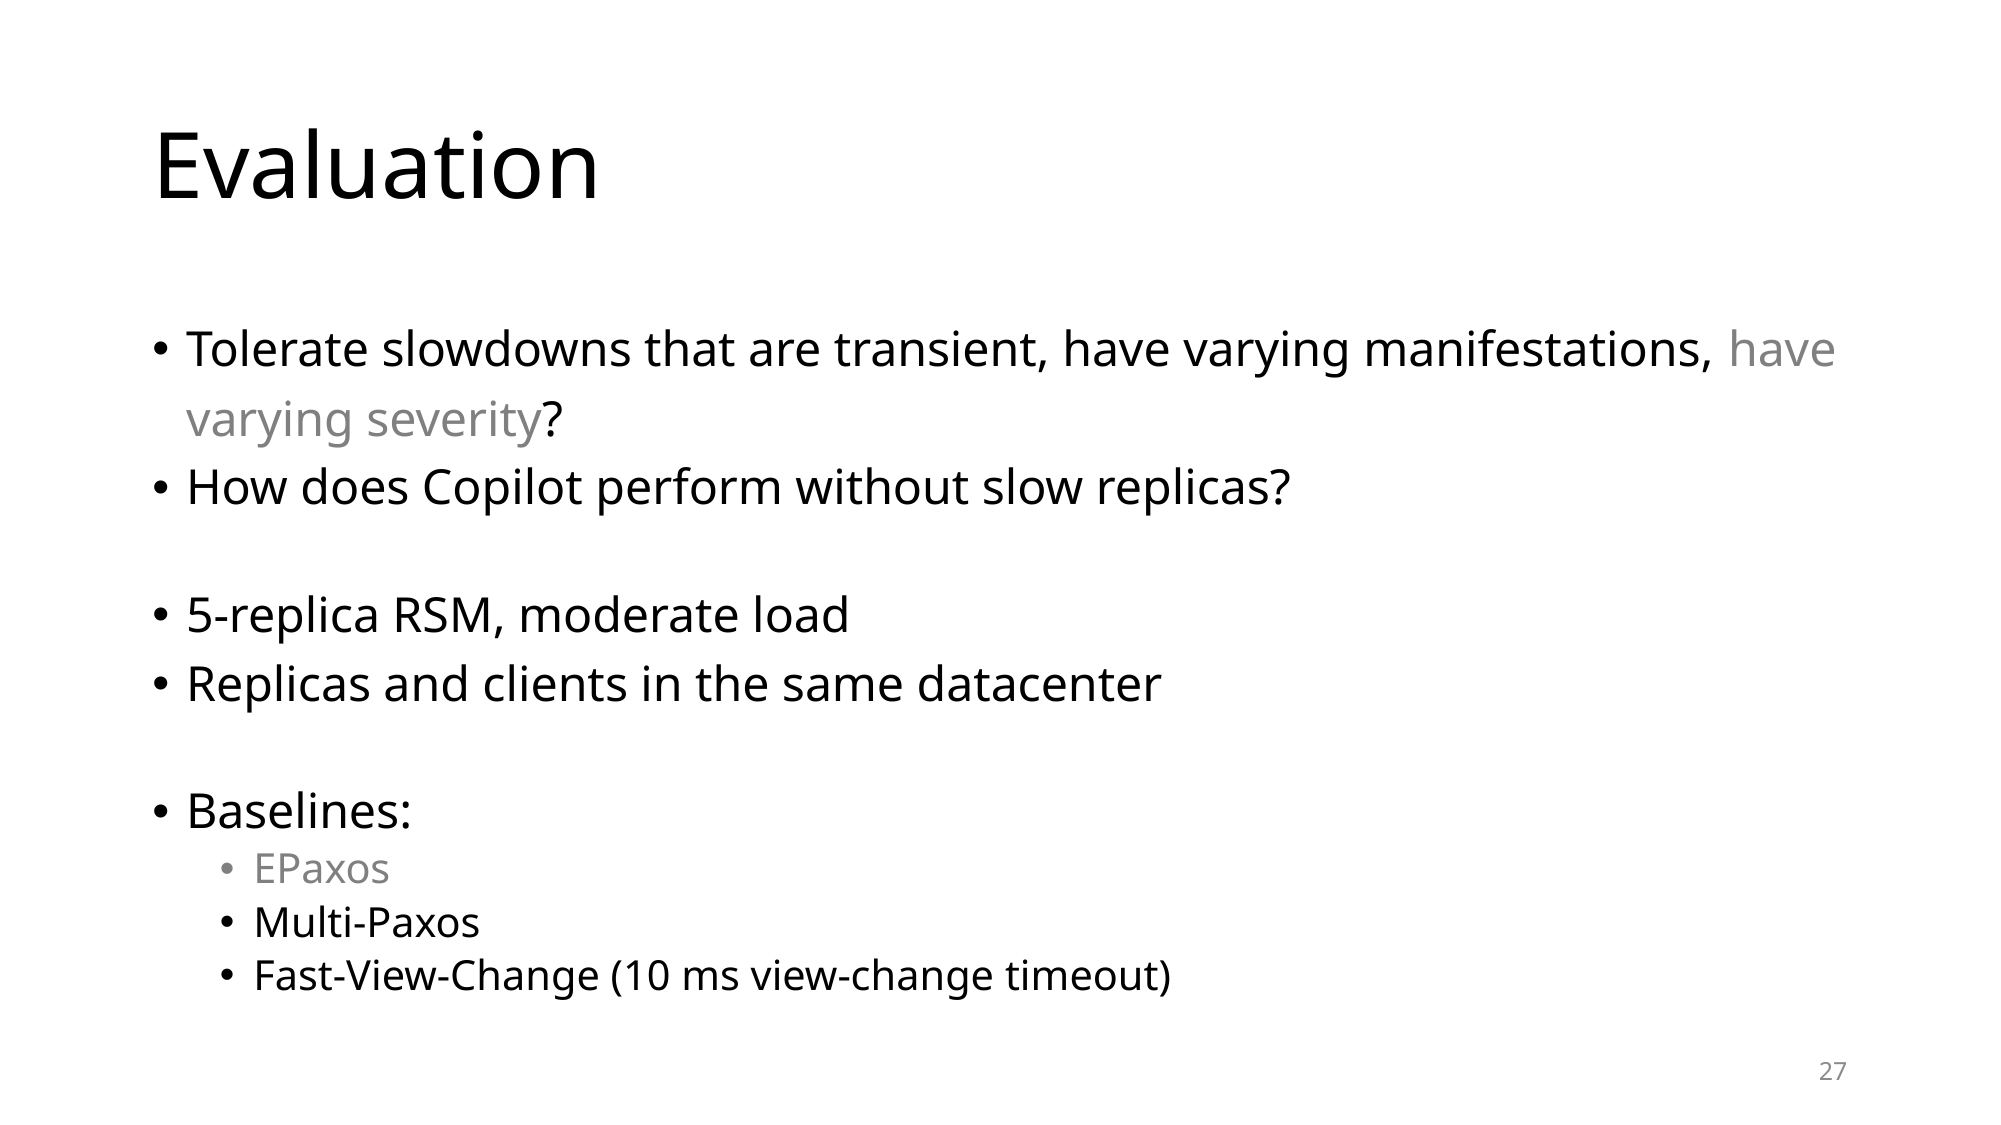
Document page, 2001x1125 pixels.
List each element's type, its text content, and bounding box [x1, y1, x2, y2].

list Tolerate slowdowns that are transient, have varying manifestations, have varying severity? How does Copilot perform without slow replicas? 5-replica RSM, moderate load Replicas and clients in the same datacenter Baselines: EPaxos Multi-Paxos Fast-View-Change (10 ms view-change timeout) [137, 299, 1863, 1014]
slide_number 27 [1412, 1042, 1863, 1103]
title Evaluation [137, 59, 1863, 278]
